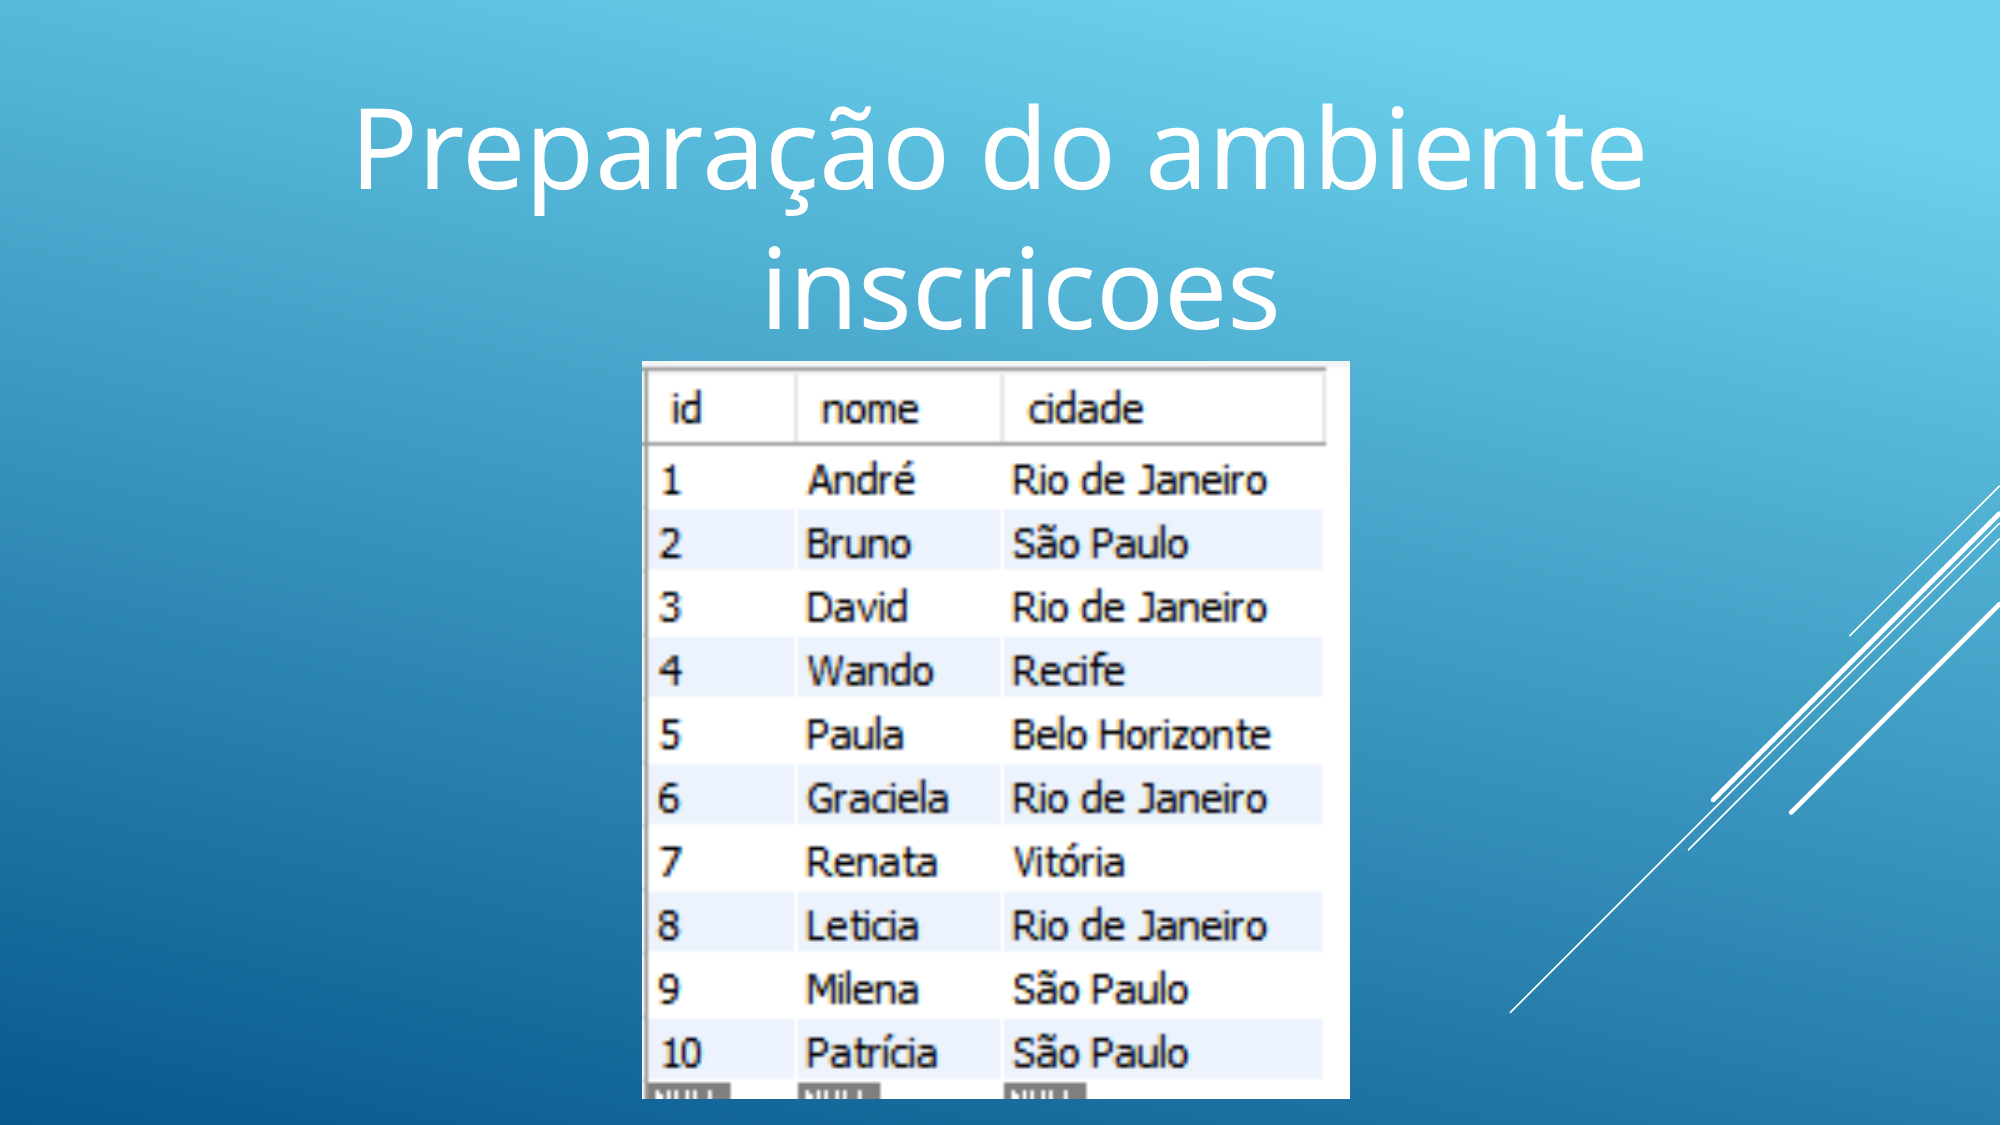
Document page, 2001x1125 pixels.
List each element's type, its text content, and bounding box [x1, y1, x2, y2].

text_box Preparação do ambiente [335, 69, 1665, 220]
picture [642, 361, 1351, 1100]
text_box inscricoes [745, 209, 1298, 360]
